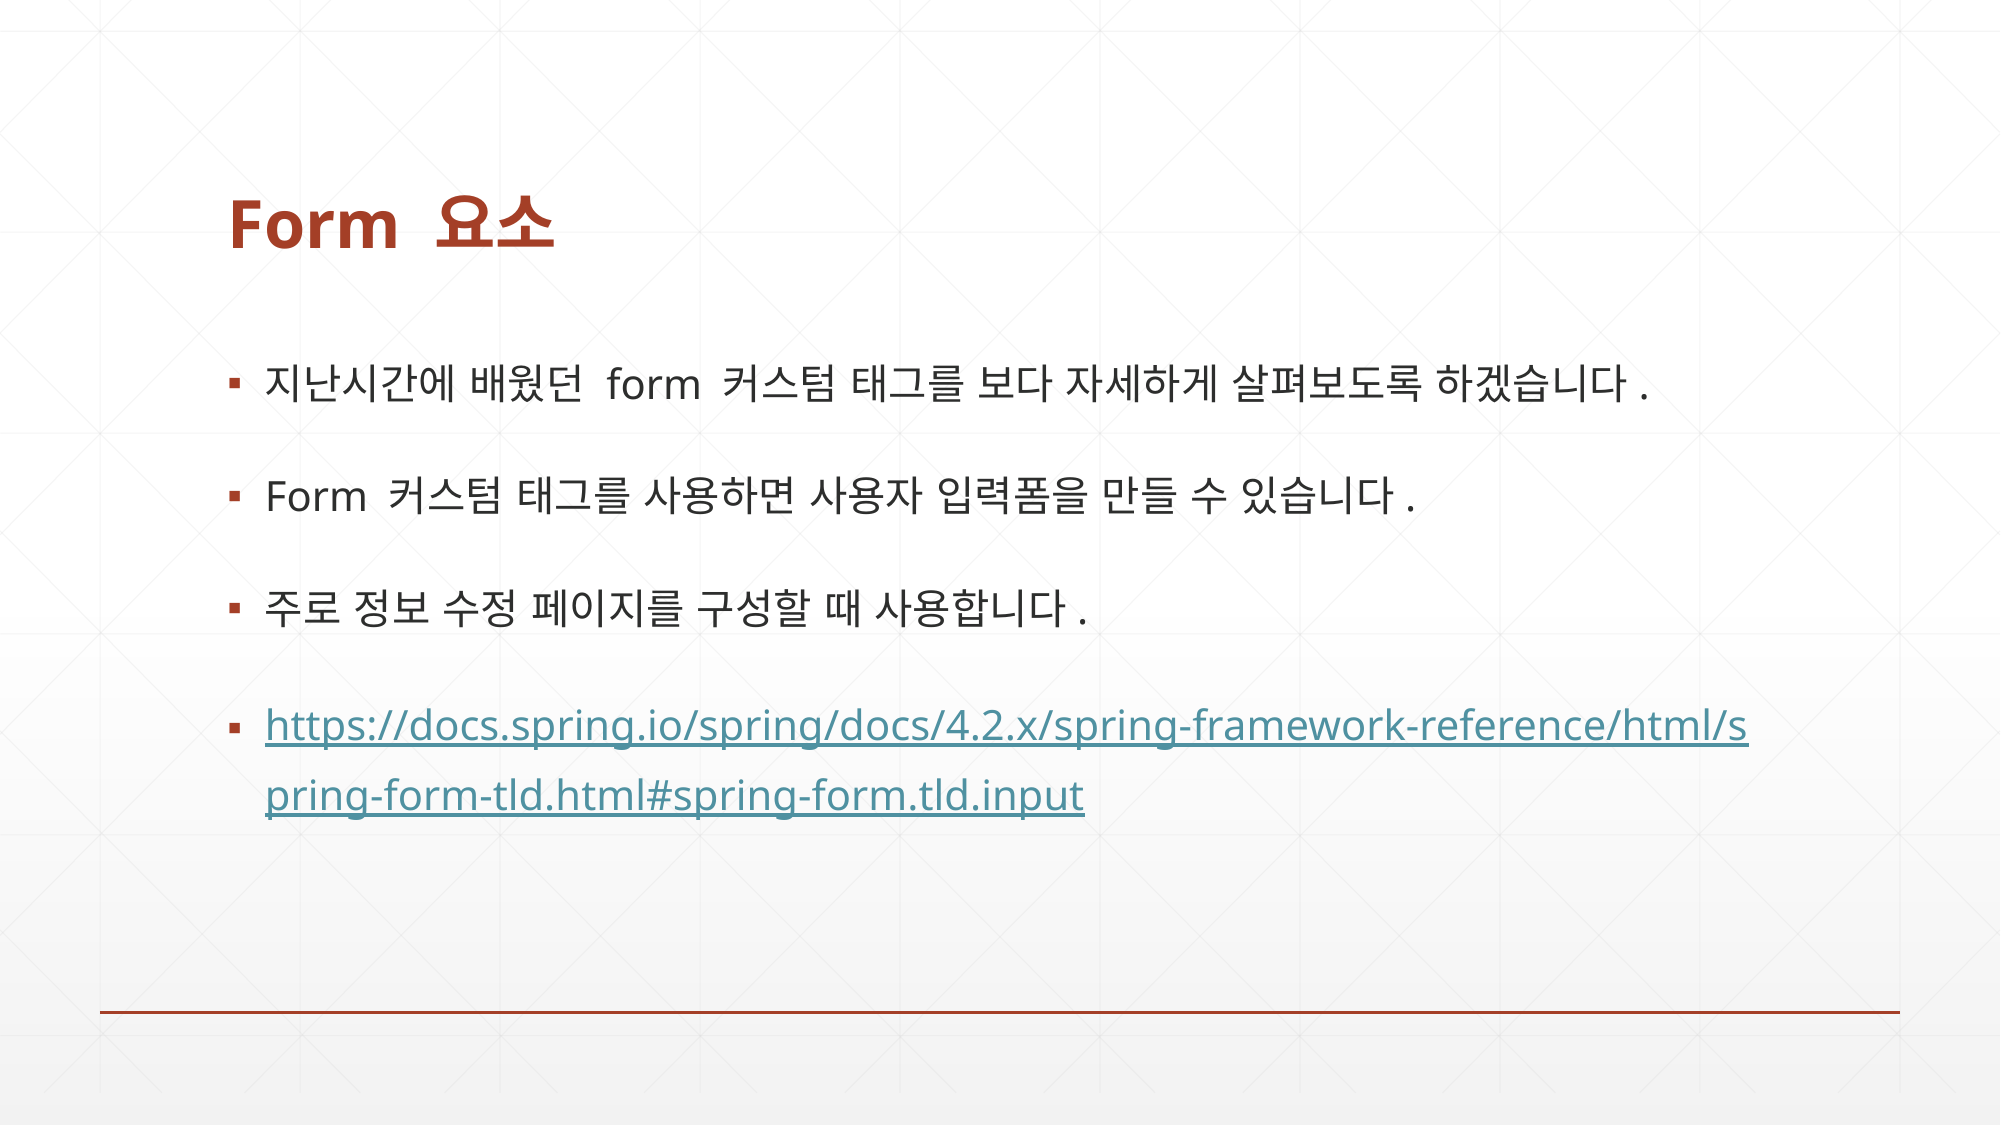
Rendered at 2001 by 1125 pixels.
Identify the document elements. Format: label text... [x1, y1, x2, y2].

title Form 요소 [212, 82, 1788, 271]
list 지난시간에 배웠던 form 커스텀 태그를 보다 자세하게 살펴보도록 하겠습니다. Form 커스텀 태그를 사용하면 사용자 입력폼을 만들 수 있습니다. 주로 정보 수정 페이지를 구성할 때 사용합니다. https://docs.spring.io/spring/docs/4.2.x/spring-framework-reference/html/spring-form-tld.html#spring-form.tld.input [212, 324, 1788, 950]
